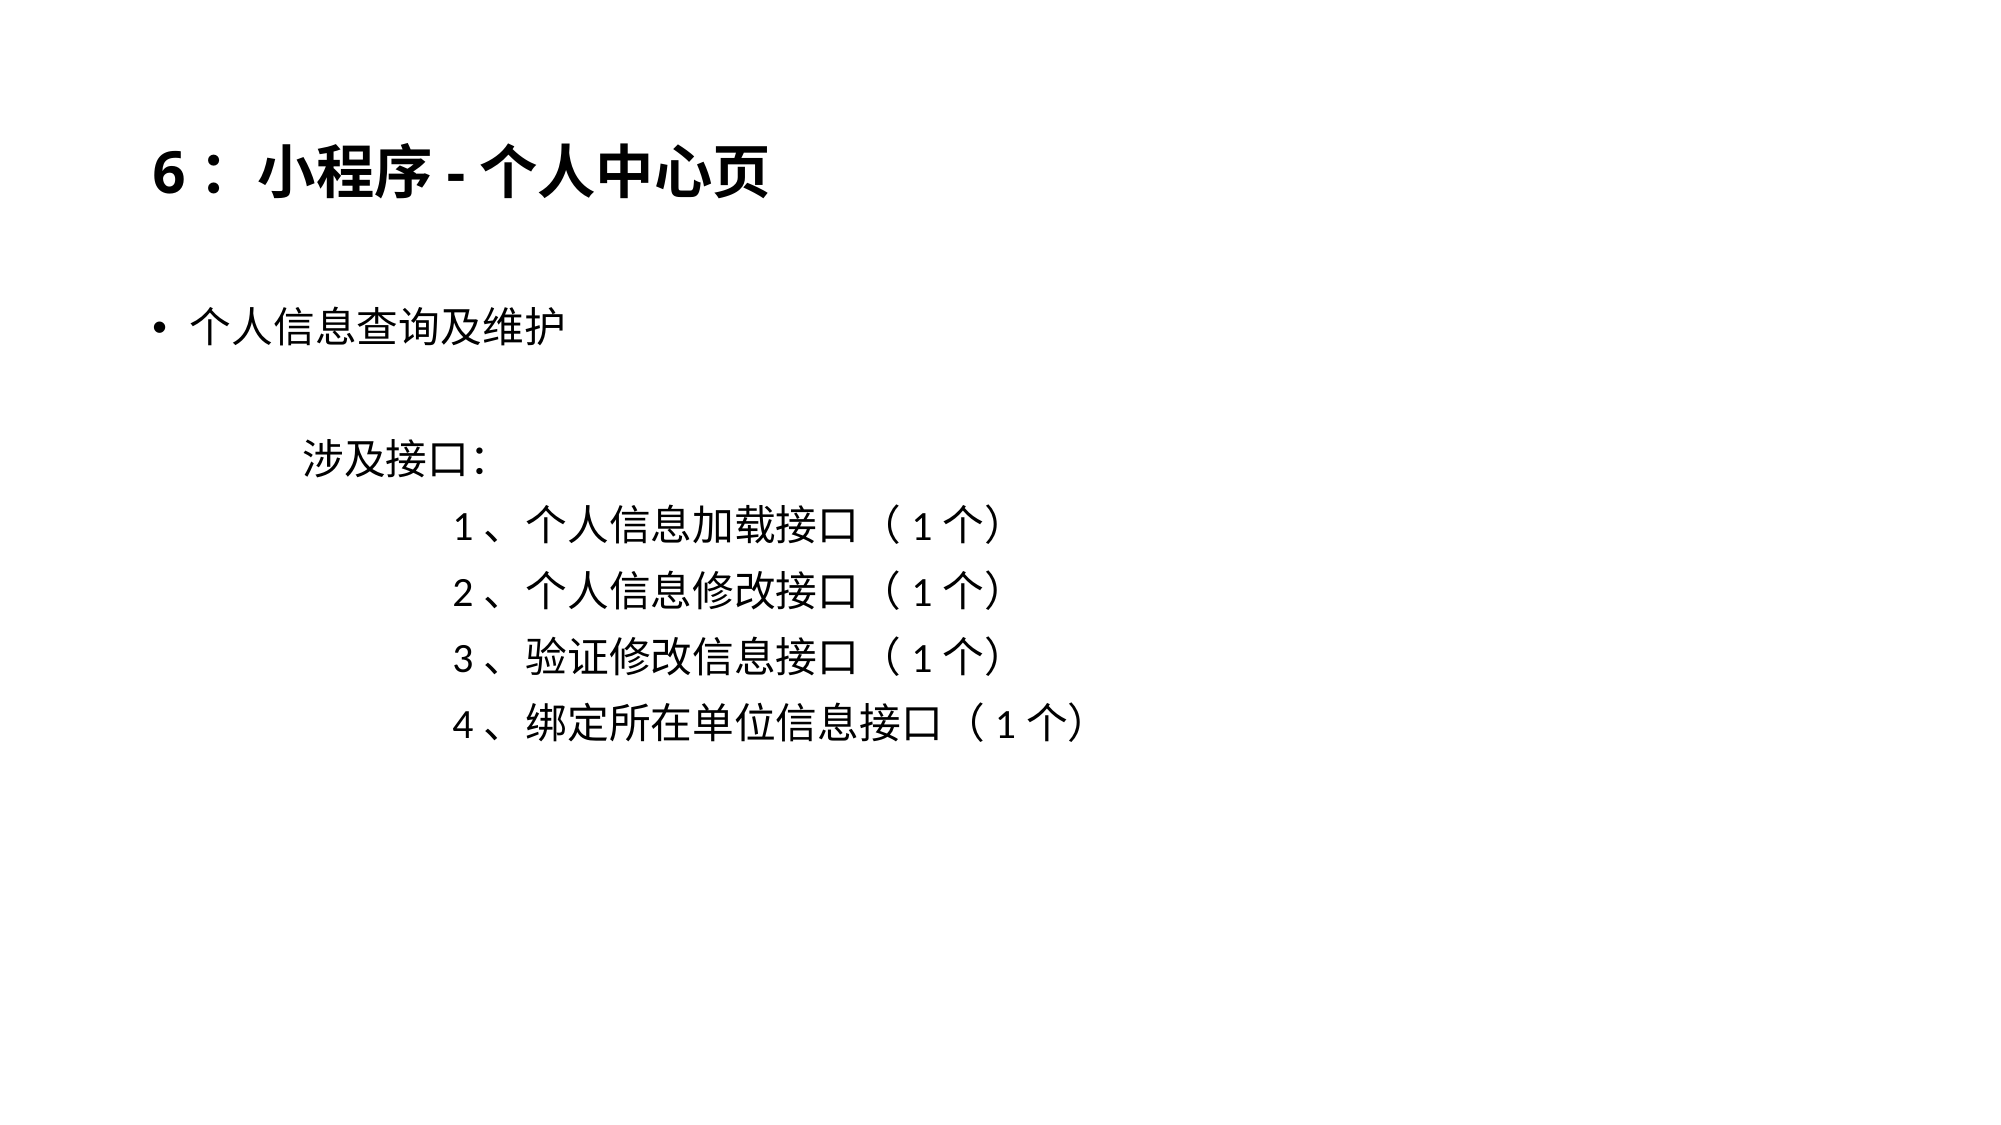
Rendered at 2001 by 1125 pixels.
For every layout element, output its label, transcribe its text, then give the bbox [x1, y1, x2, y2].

list 个人信息查询及维护 涉及接口： 1、个人信息加载接口（1个） 2、个人信息修改接口（1个） 3、验证修改信息接口（1个） 4、绑定所在单位信息接口（1个） [137, 299, 1863, 1014]
title 6：小程序-个人中心页 [137, 59, 1863, 289]
